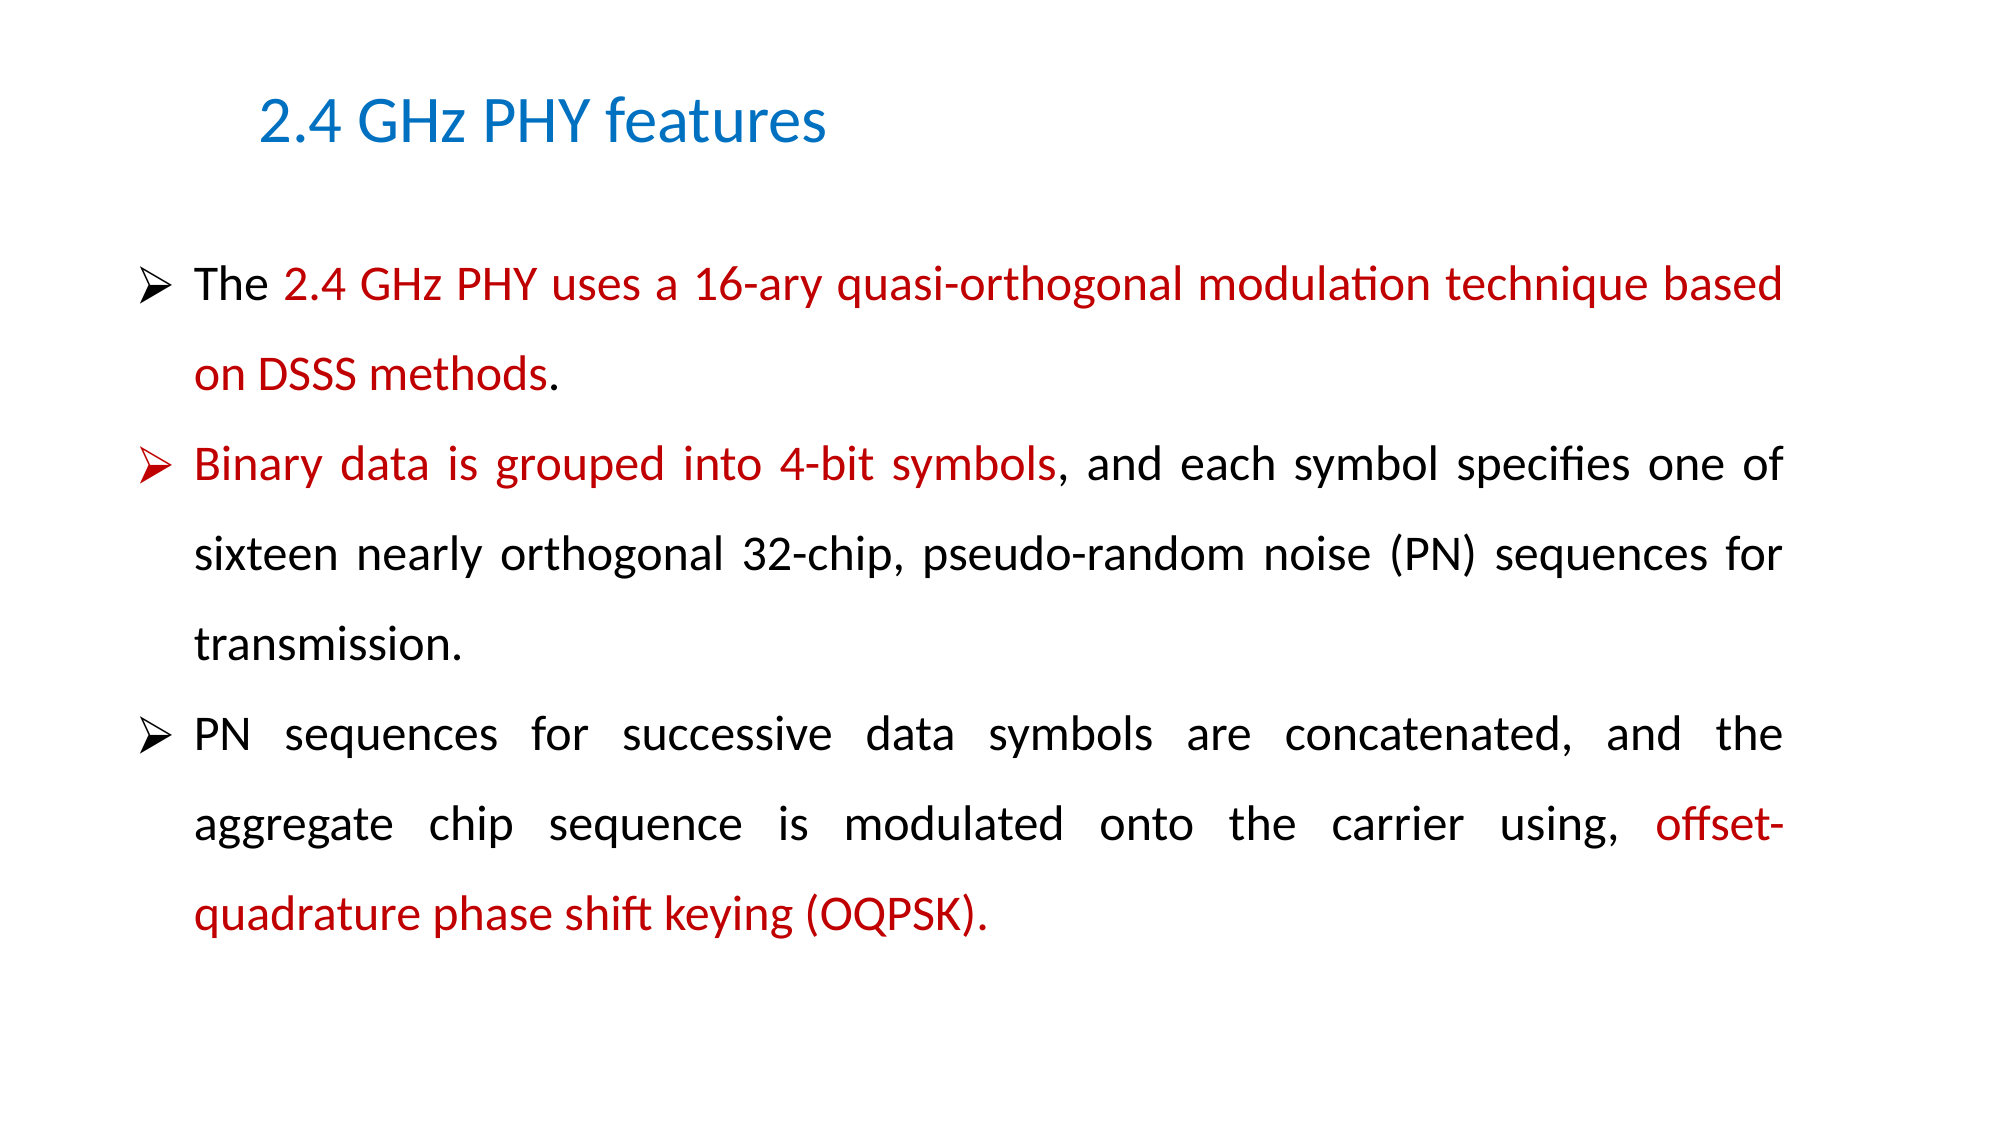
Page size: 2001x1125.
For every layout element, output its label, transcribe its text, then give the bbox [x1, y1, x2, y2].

text_box The 2.4 GHz PHY uses a 16-ary quasi-orthogonal modulation technique based on DSSS methods. Binary data is grouped into 4-bit symbols, and each symbol specifies one of sixteen nearly orthogonal 32-chip, pseudo-random noise (PN) sequences for transmission. PN sequences for successive data symbols are concatenated, and the aggregate chip sequence is modulated onto the carrier using, offset-quadrature phase shift keying (OQPSK). [122, 212, 1800, 948]
text_box 2.4 GHz PHY features [243, 68, 850, 164]
